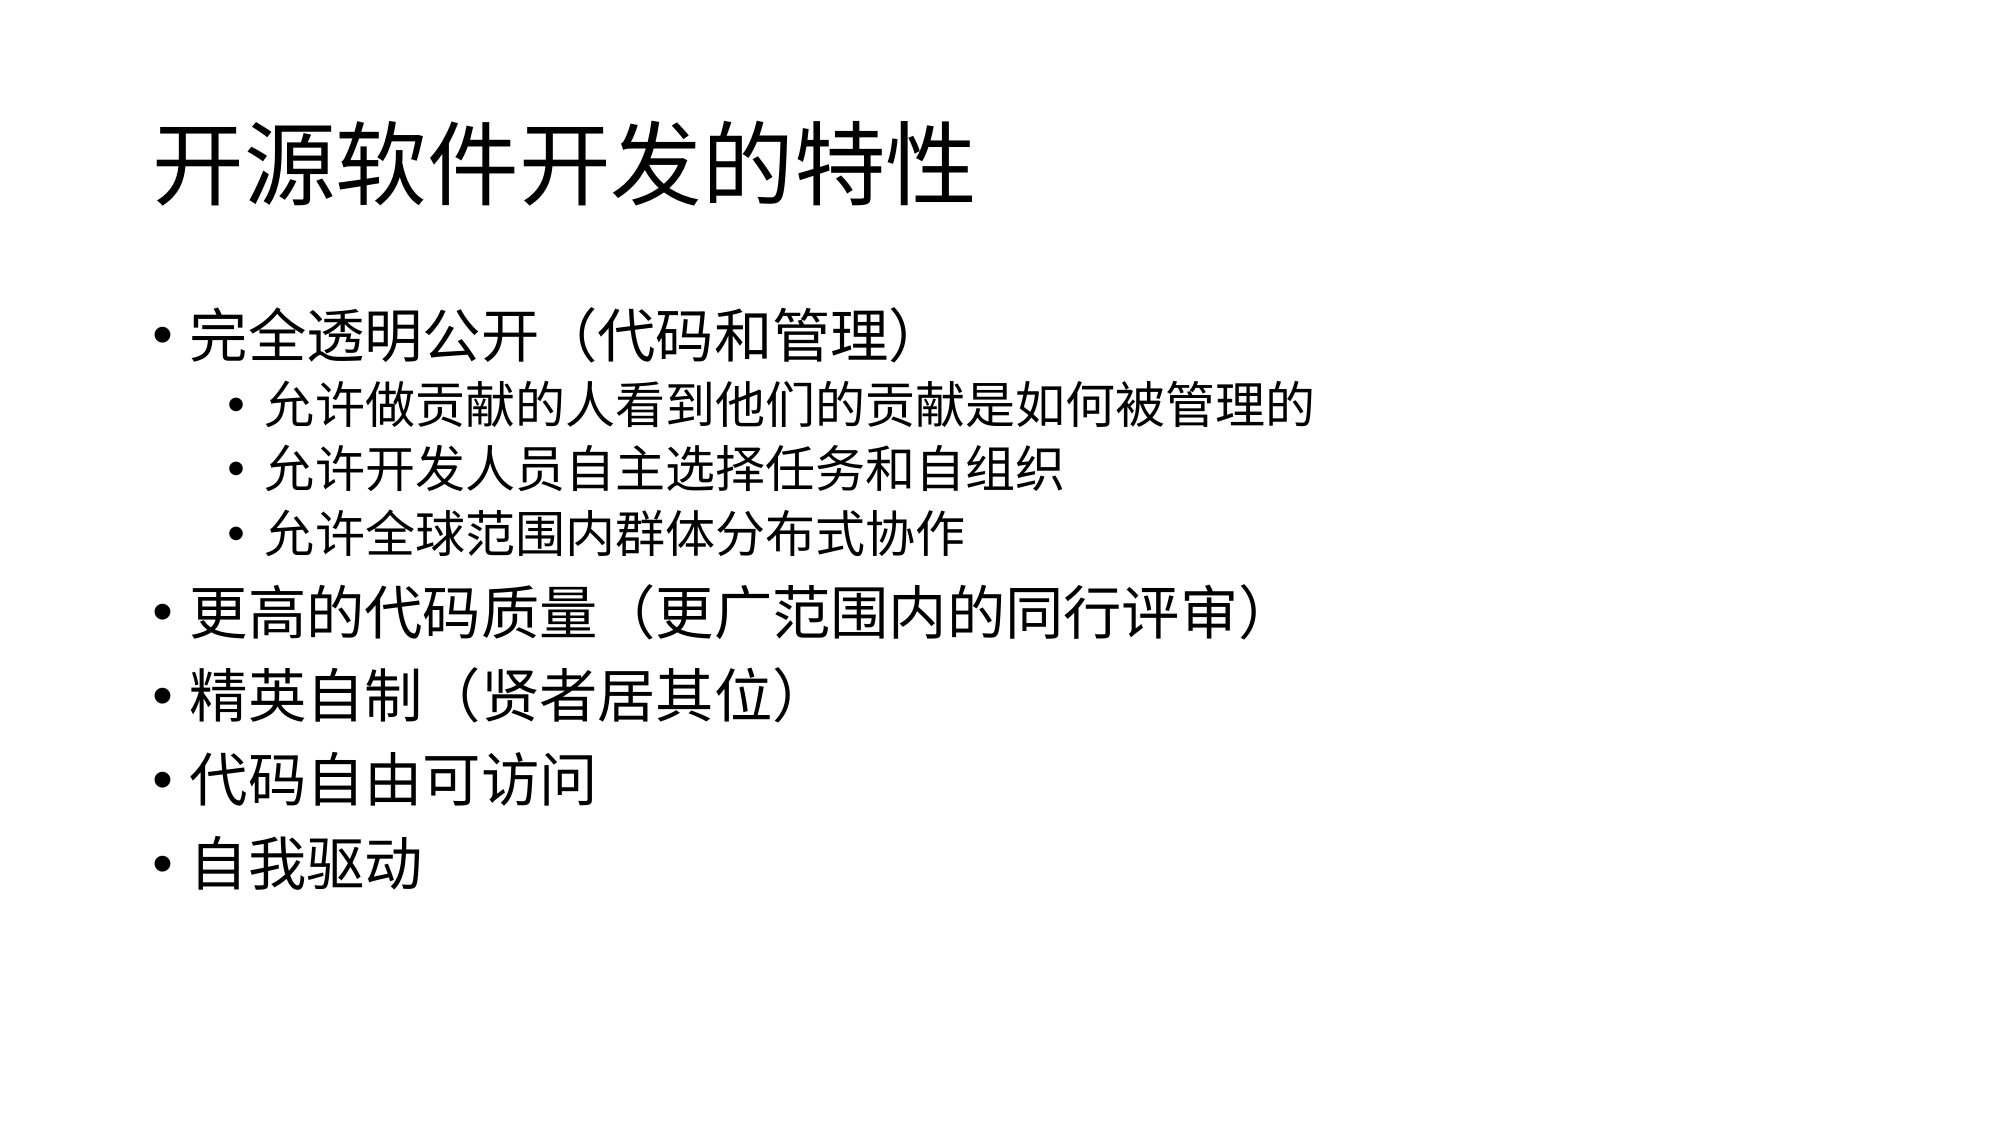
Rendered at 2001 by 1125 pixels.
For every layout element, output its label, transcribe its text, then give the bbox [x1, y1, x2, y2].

list 完全透明公开（代码和管理） 允许做贡献的人看到他们的贡献是如何被管理的 允许开发人员自主选择任务和自组织 允许全球范围内群体分布式协作 更高的代码质量（更广范围内的同行评审） 精英自制（贤者居其位） 代码自由可访问 自我驱动 [137, 299, 1863, 1014]
title 开源软件开发的特性 [137, 59, 1863, 278]
